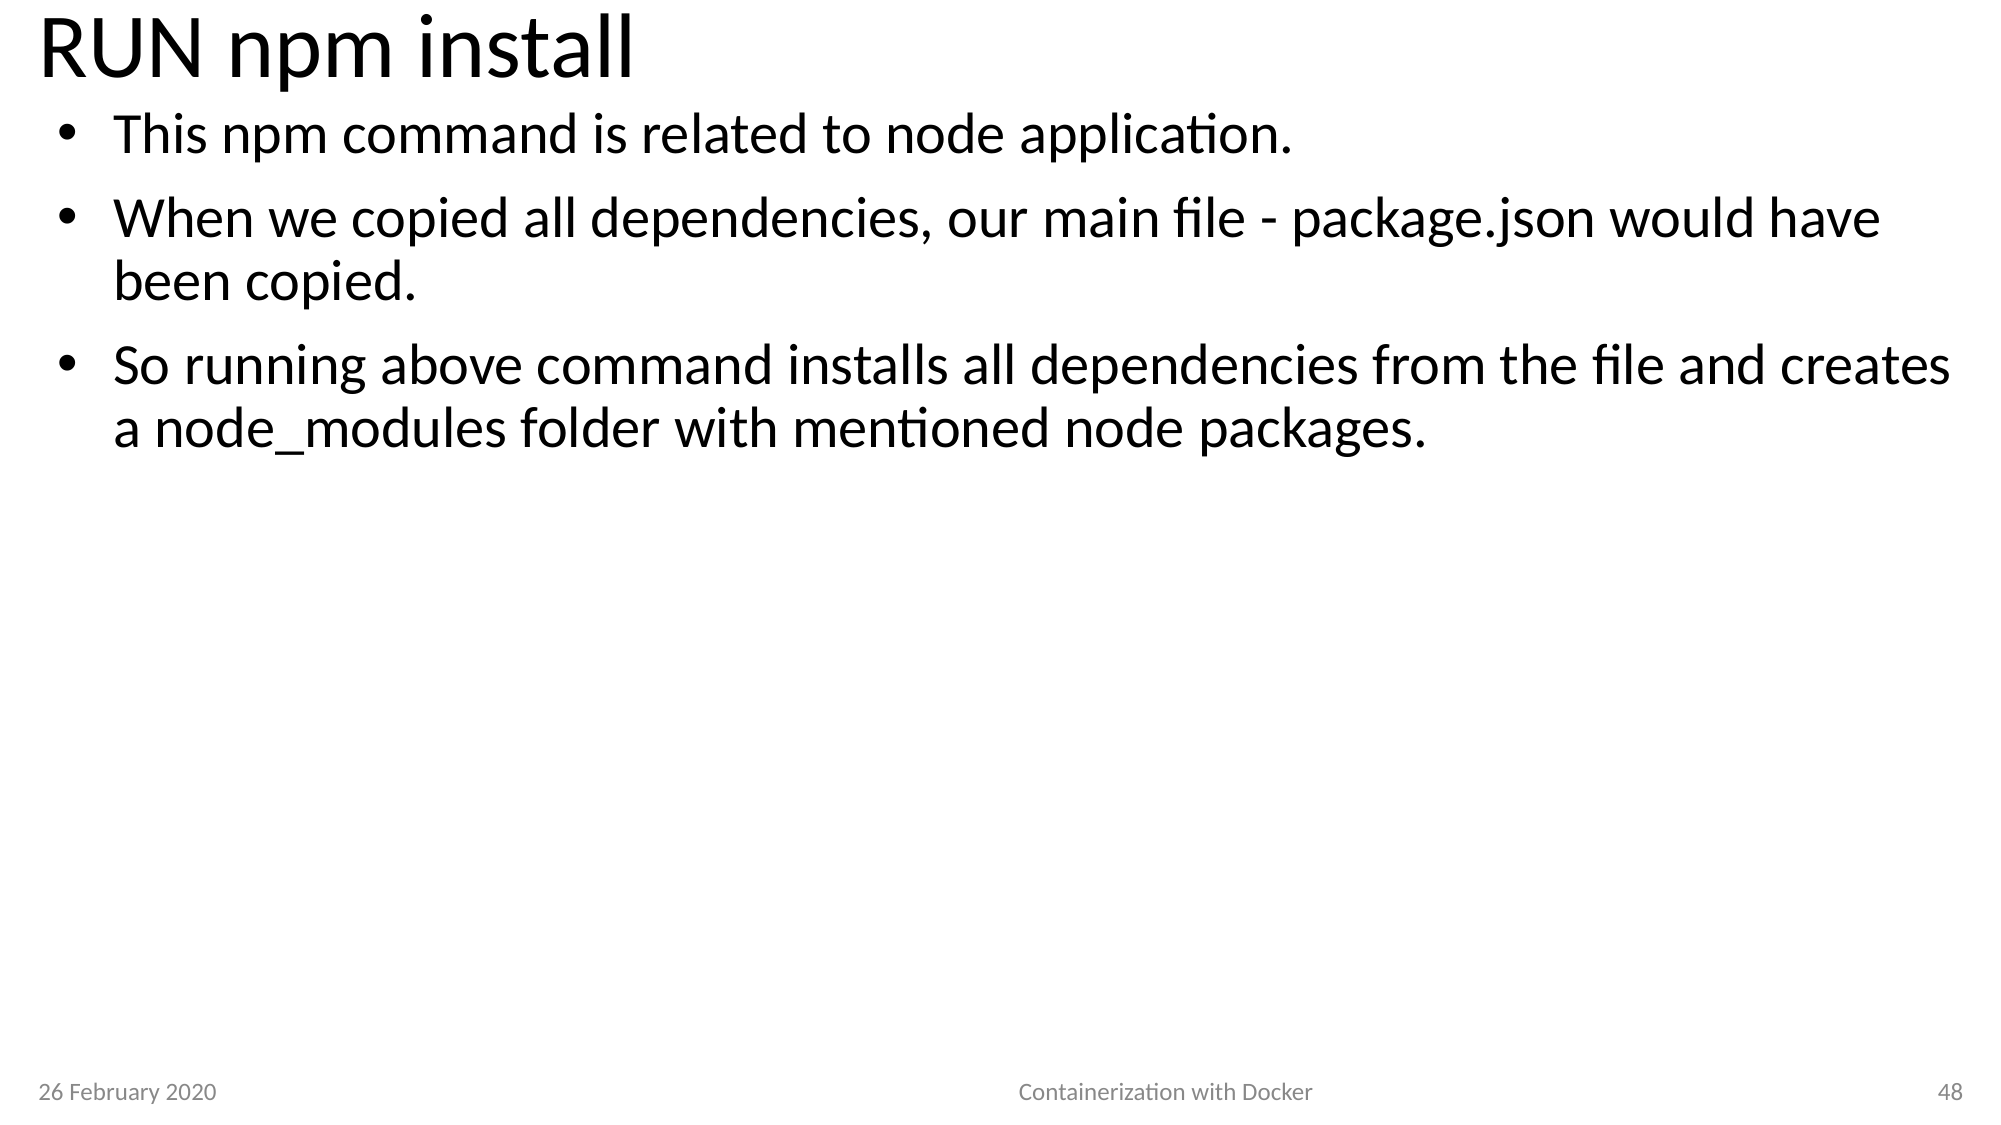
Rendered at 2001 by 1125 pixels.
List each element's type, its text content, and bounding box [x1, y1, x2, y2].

footer Containerization with Docker [483, 1060, 1850, 1121]
slide_number 48 [1859, 1060, 1979, 1121]
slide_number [23, 1060, 474, 1121]
list This npm command is related to node application. When we copied all dependencies, our main file - package.json would have been copied. So running above command installs all dependencies from the file and creates a node_modules folder with mentioned node packages. [23, 95, 1979, 1061]
title RUN npm install [23, 0, 1979, 95]
